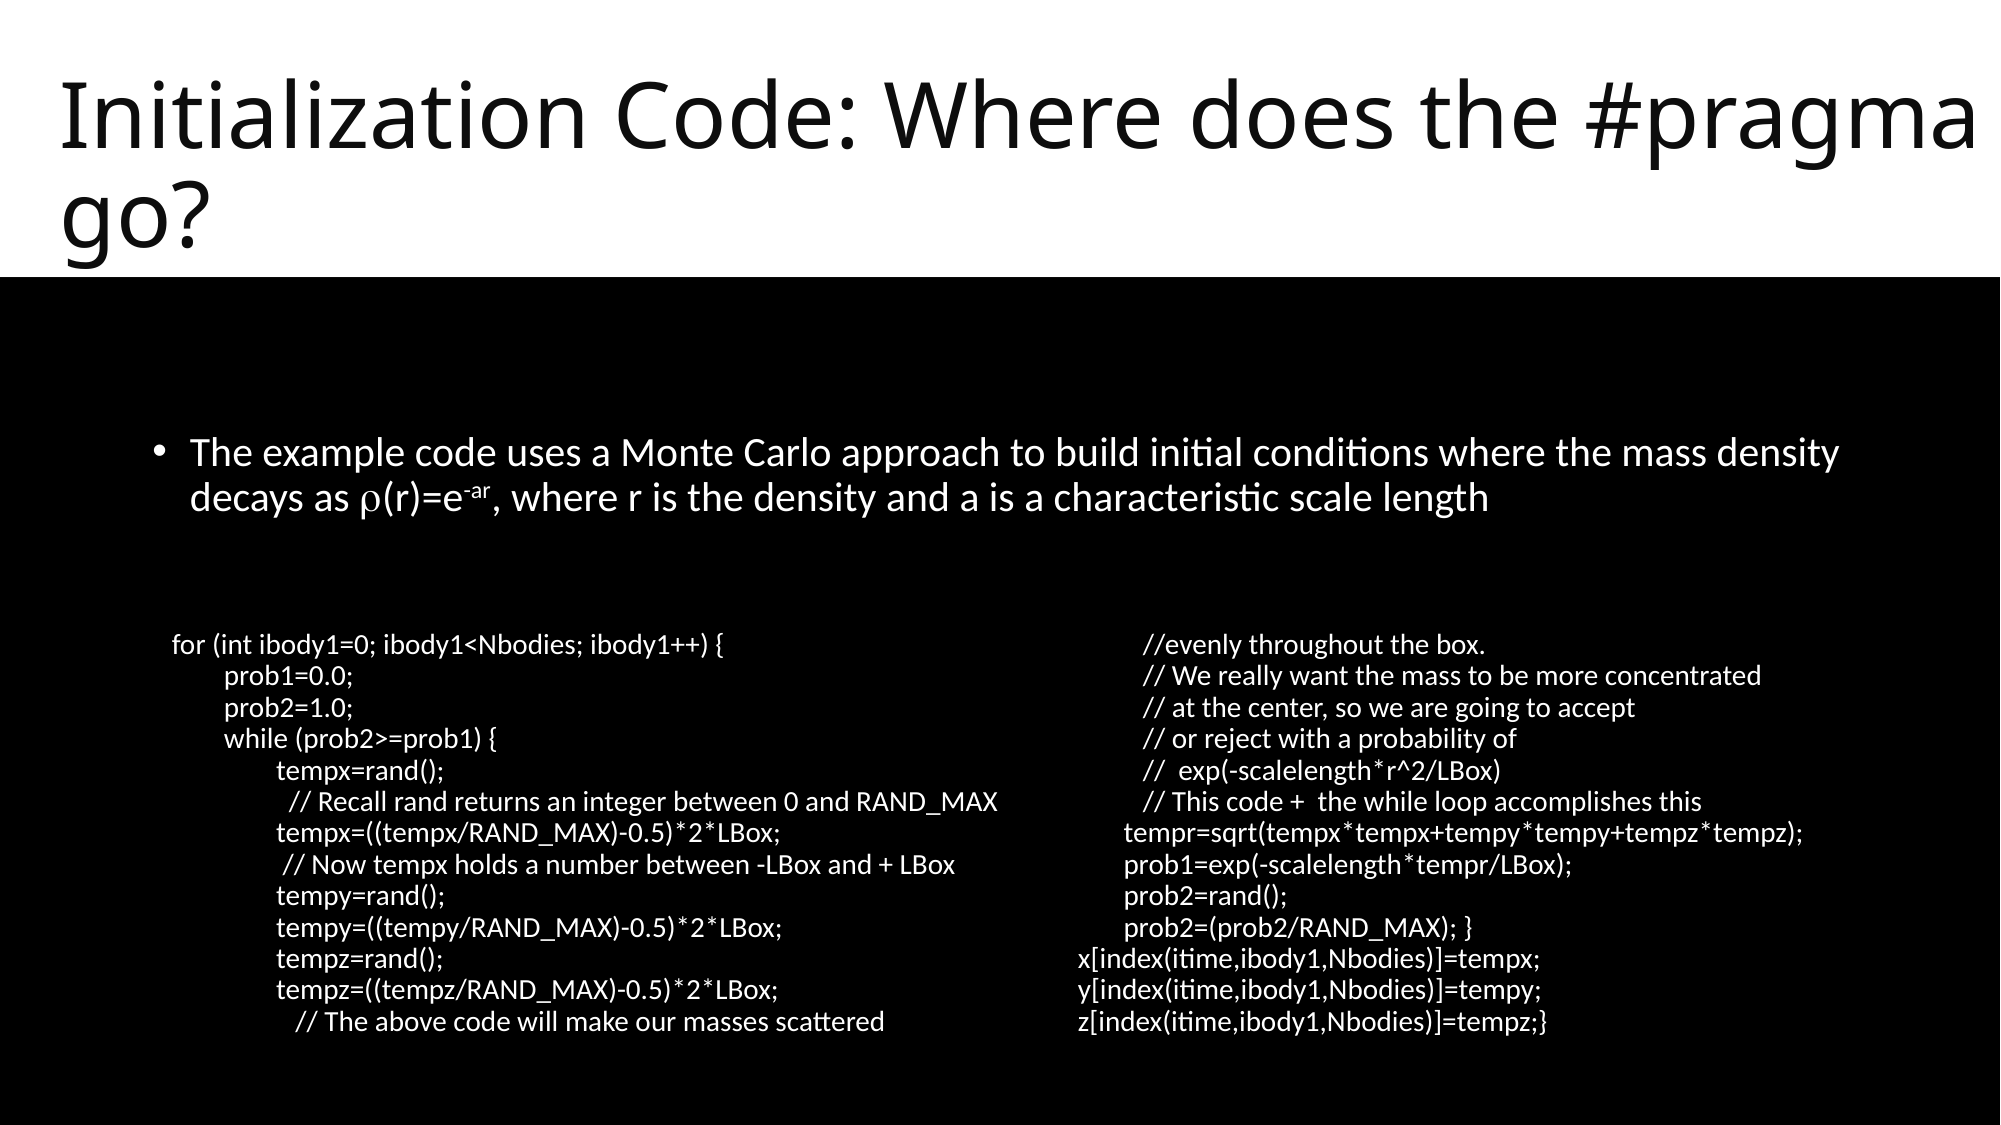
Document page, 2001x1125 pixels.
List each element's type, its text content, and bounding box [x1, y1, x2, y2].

title Initialization Code: Where does the #pragma go? [44, 59, 2000, 278]
text_box [0, 276, 2000, 1125]
text_box [0, 0, 2000, 276]
text_box The example code uses a Monte Carlo approach to build initial conditions where the mass density decays as r(r)=e-ar, where r is the density and a is a characteristic scale length [137, 337, 1863, 614]
list for (int ibody1=0; ibody1<Nbodies; ibody1++) { prob1=0.0; prob2=1.0; while (prob2>=prob1) { tempx=rand(); // Recall rand returns an integer between 0 and RAND_MAX tempx=((tempx/RAND_MAX)-0.5)*2*LBox; // Now tempx holds a number between -LBox and + LBox tempy=rand(); tempy=((tempy/RAND_MAX)-0.5)*2*LBox; tempz=rand(); tempz=((tempz/RAND_MAX)-0.5)*2*LBox; // The above code will make our masses scattered //evenly throughout the box. // We really want the mass to be more concentrated // at the center, so we are going to accept // or reject with a probability of // exp(-scalelength*r^2/LBox) // This code + the while loop accomplishes this tempr=sqrt(tempx*tempx+tempy*tempy+tempz*tempz); prob1=exp(-scalelength*tempr/LBox); prob2=rand(); prob2=(prob2/RAND_MAX); } x[index(itime,ibody1,Nbodies)]=tempx; y[index(itime,ibody1,Nbodies)]=tempy; z[index(itime,ibody1,Nbodies)]=tempz;} [137, 614, 1863, 1054]
